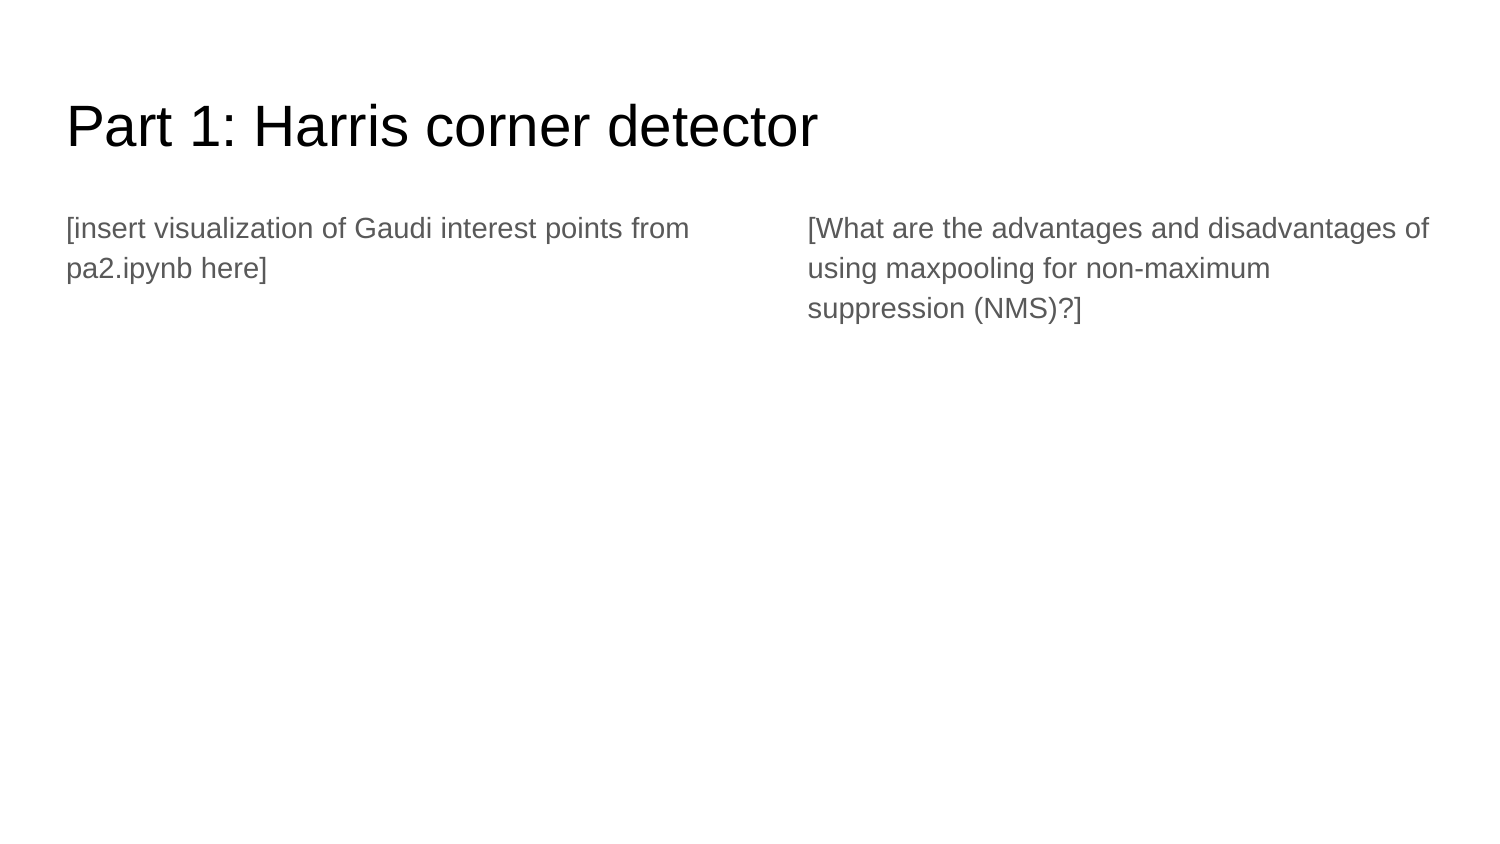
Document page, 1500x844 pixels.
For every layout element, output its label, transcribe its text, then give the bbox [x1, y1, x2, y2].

title Part 1: Harris corner detector [51, 72, 1449, 167]
list [What are the advantages and disadvantages of using maxpooling for non-maximum suppression (NMS)?] [792, 189, 1449, 750]
list [insert visualization of Gaudi interest points from pa2.ipynb here] [51, 189, 708, 750]
